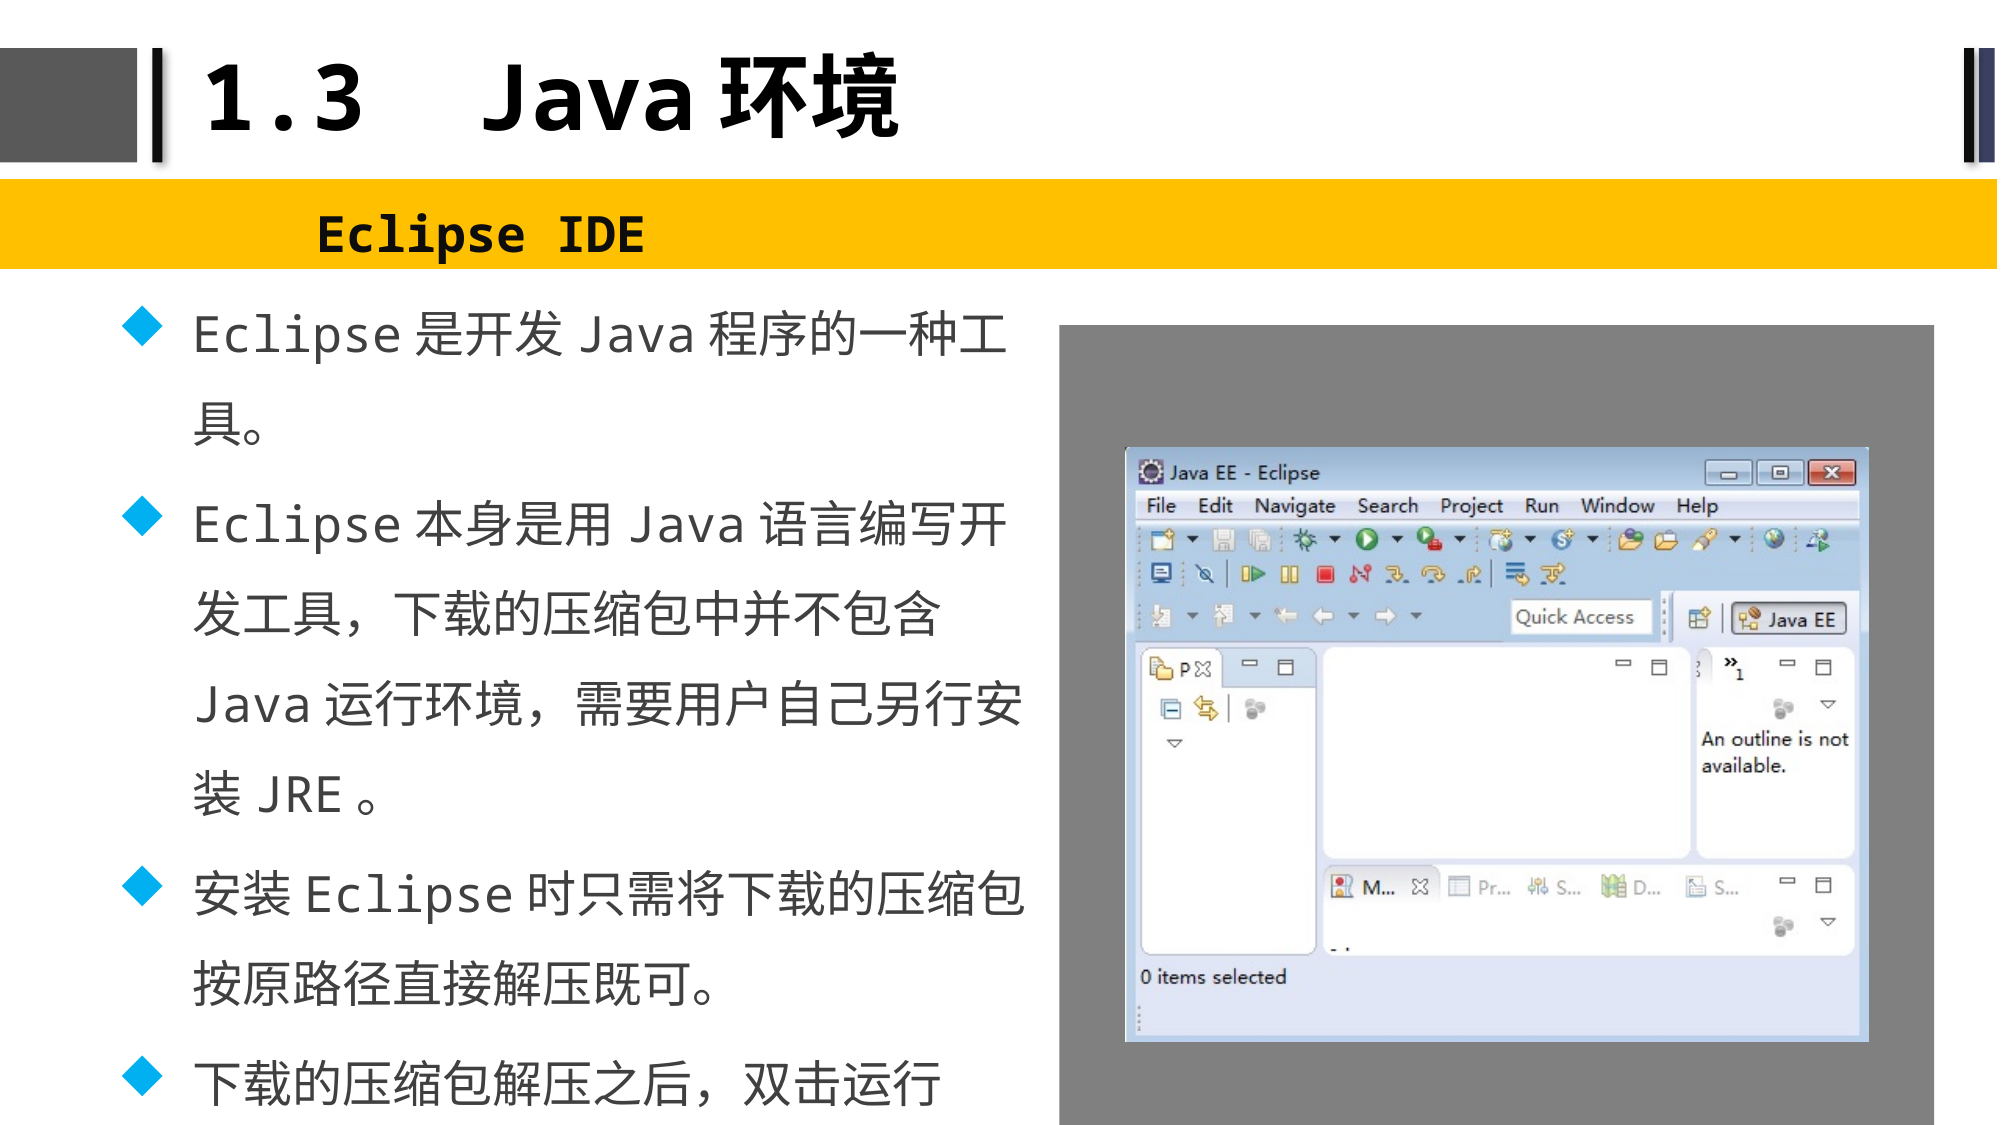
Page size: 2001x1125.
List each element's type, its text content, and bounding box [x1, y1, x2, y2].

text_box [1060, 324, 1935, 1125]
picture [1124, 447, 1869, 1042]
title 1.3 Java环境 [186, 0, 1875, 179]
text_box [0, 179, 1997, 269]
text_box Eclipse是开发Java程序的一种工具。 Eclipse本身是用Java语言编写开发工具，下载的压缩包中并不包含Java运行环境，需要用户自己另行安装JRE。 安装Eclipse时只需将下载的压缩包按原路径直接解压既可。 下载的压缩包解压之后，双击运行eclipse.exe，会看到软件界面如右图所示。 [97, 269, 1060, 1125]
